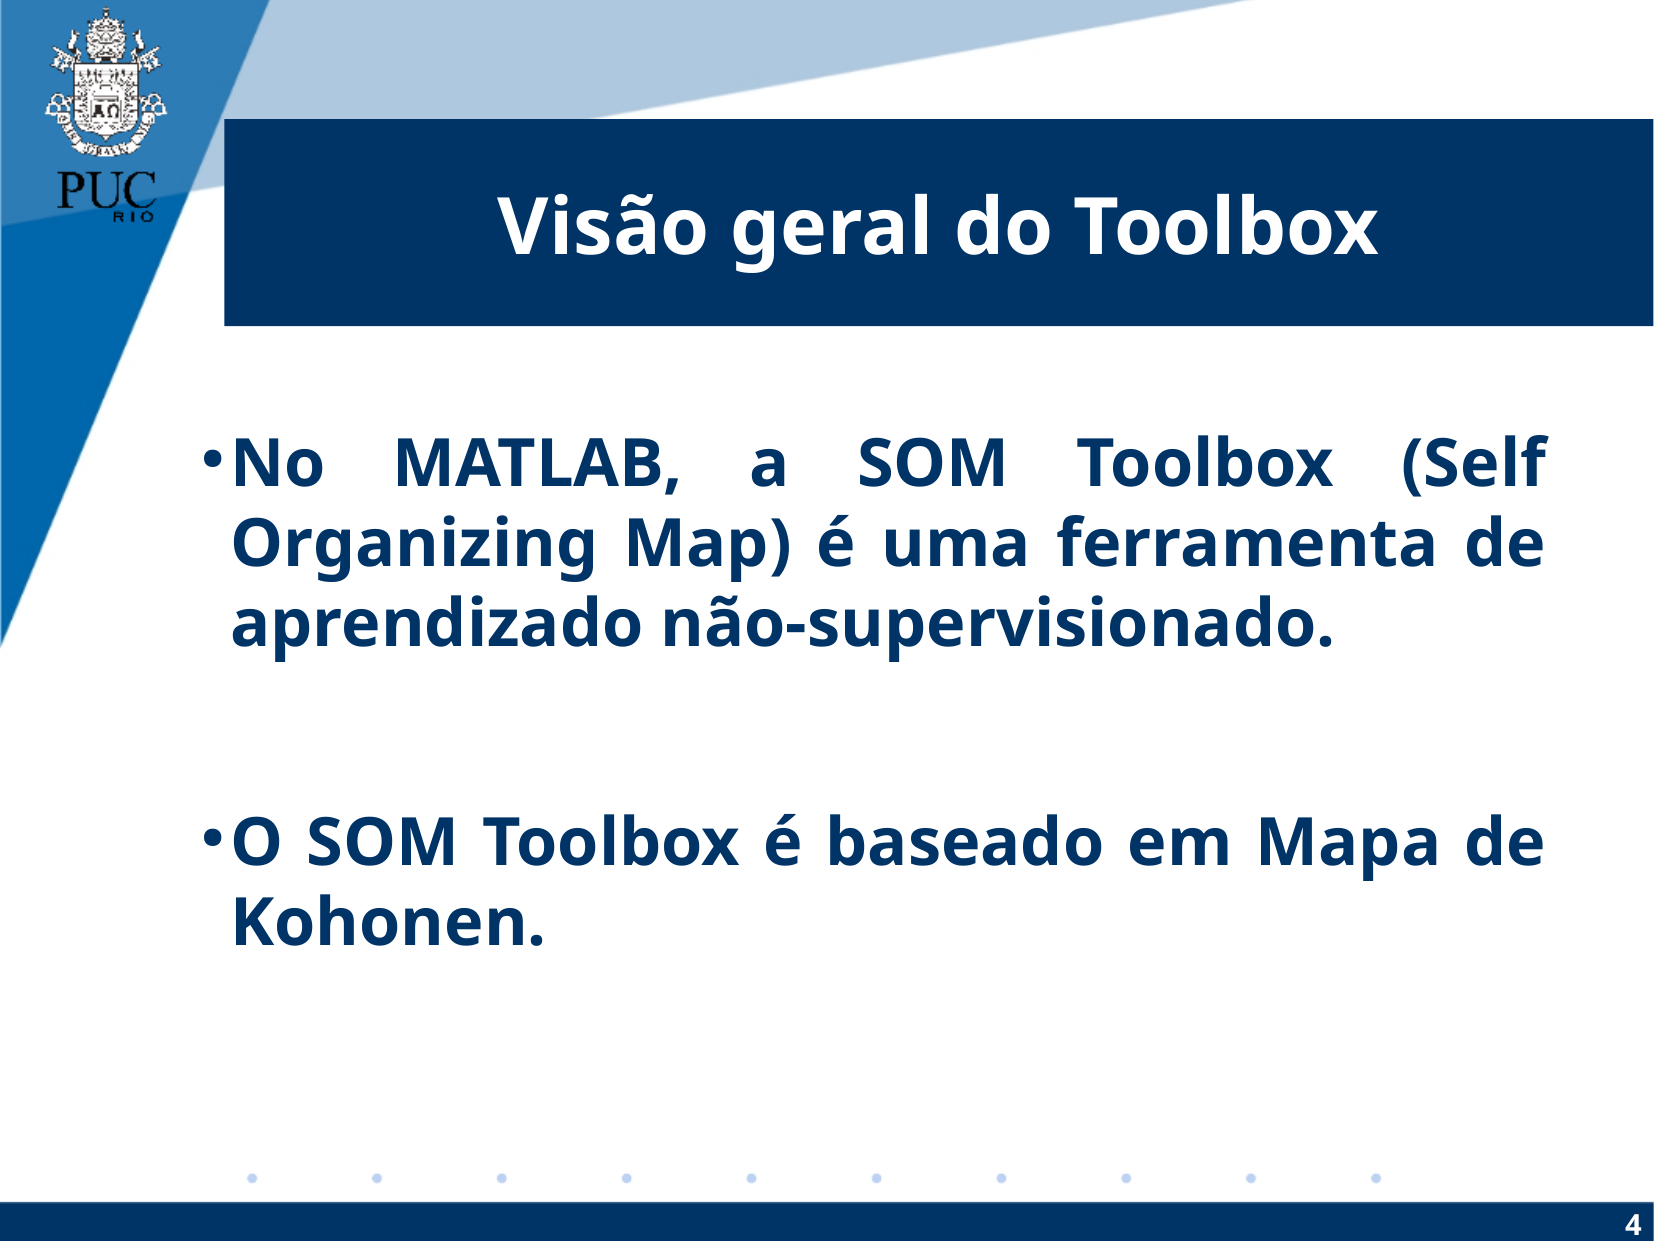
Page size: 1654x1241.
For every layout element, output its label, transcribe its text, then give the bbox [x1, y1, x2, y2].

list No MATLAB, a SOM Toolbox (Self Organizing Map) é uma ferramenta de aprendizado não-supervisionado. O SOM Toolbox é baseado em Mapa de Kohonen. [200, 420, 1548, 1140]
picture [0, 0, 1654, 1241]
slide_number 4 [1256, 1206, 1642, 1241]
title Visão geral do Toolbox [224, 119, 1654, 327]
